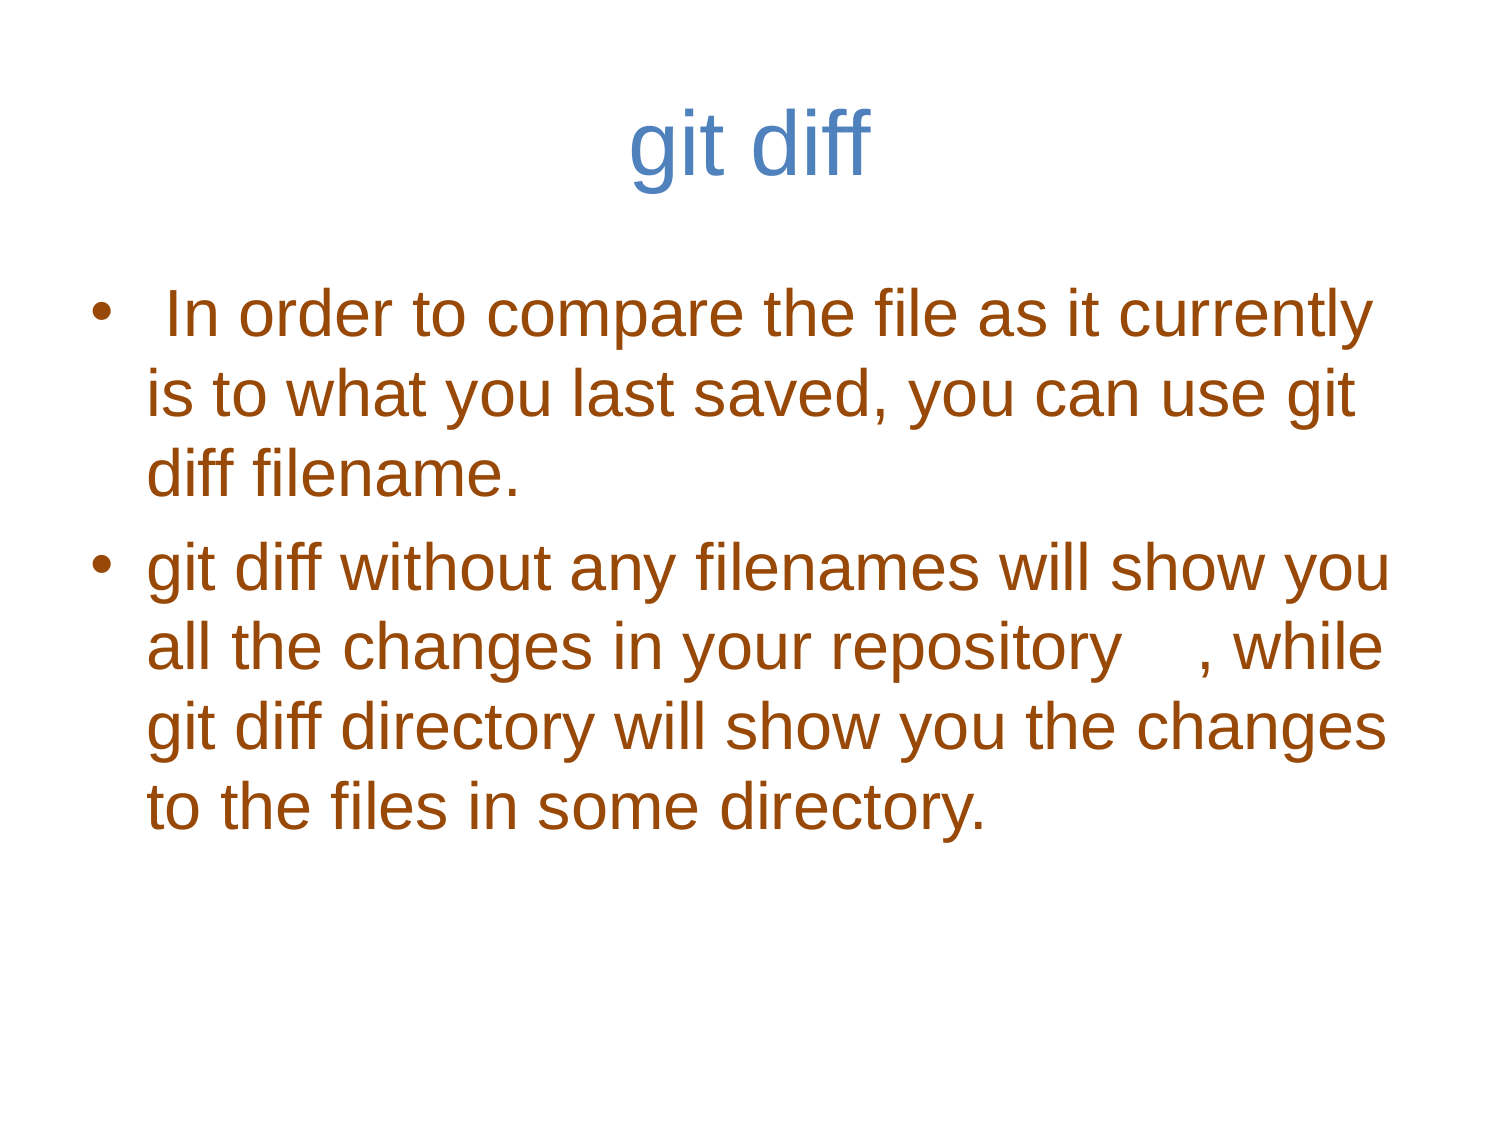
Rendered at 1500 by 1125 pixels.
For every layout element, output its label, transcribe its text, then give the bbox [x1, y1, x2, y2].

title git diff [75, 45, 1425, 233]
list In order to compare the file as it currently is to what you last saved, you can use git diff filename. git diff without any filenames will show you all the changes in your repository , while git diff directory will show you the changes to the files in some directory. [75, 262, 1425, 1005]
